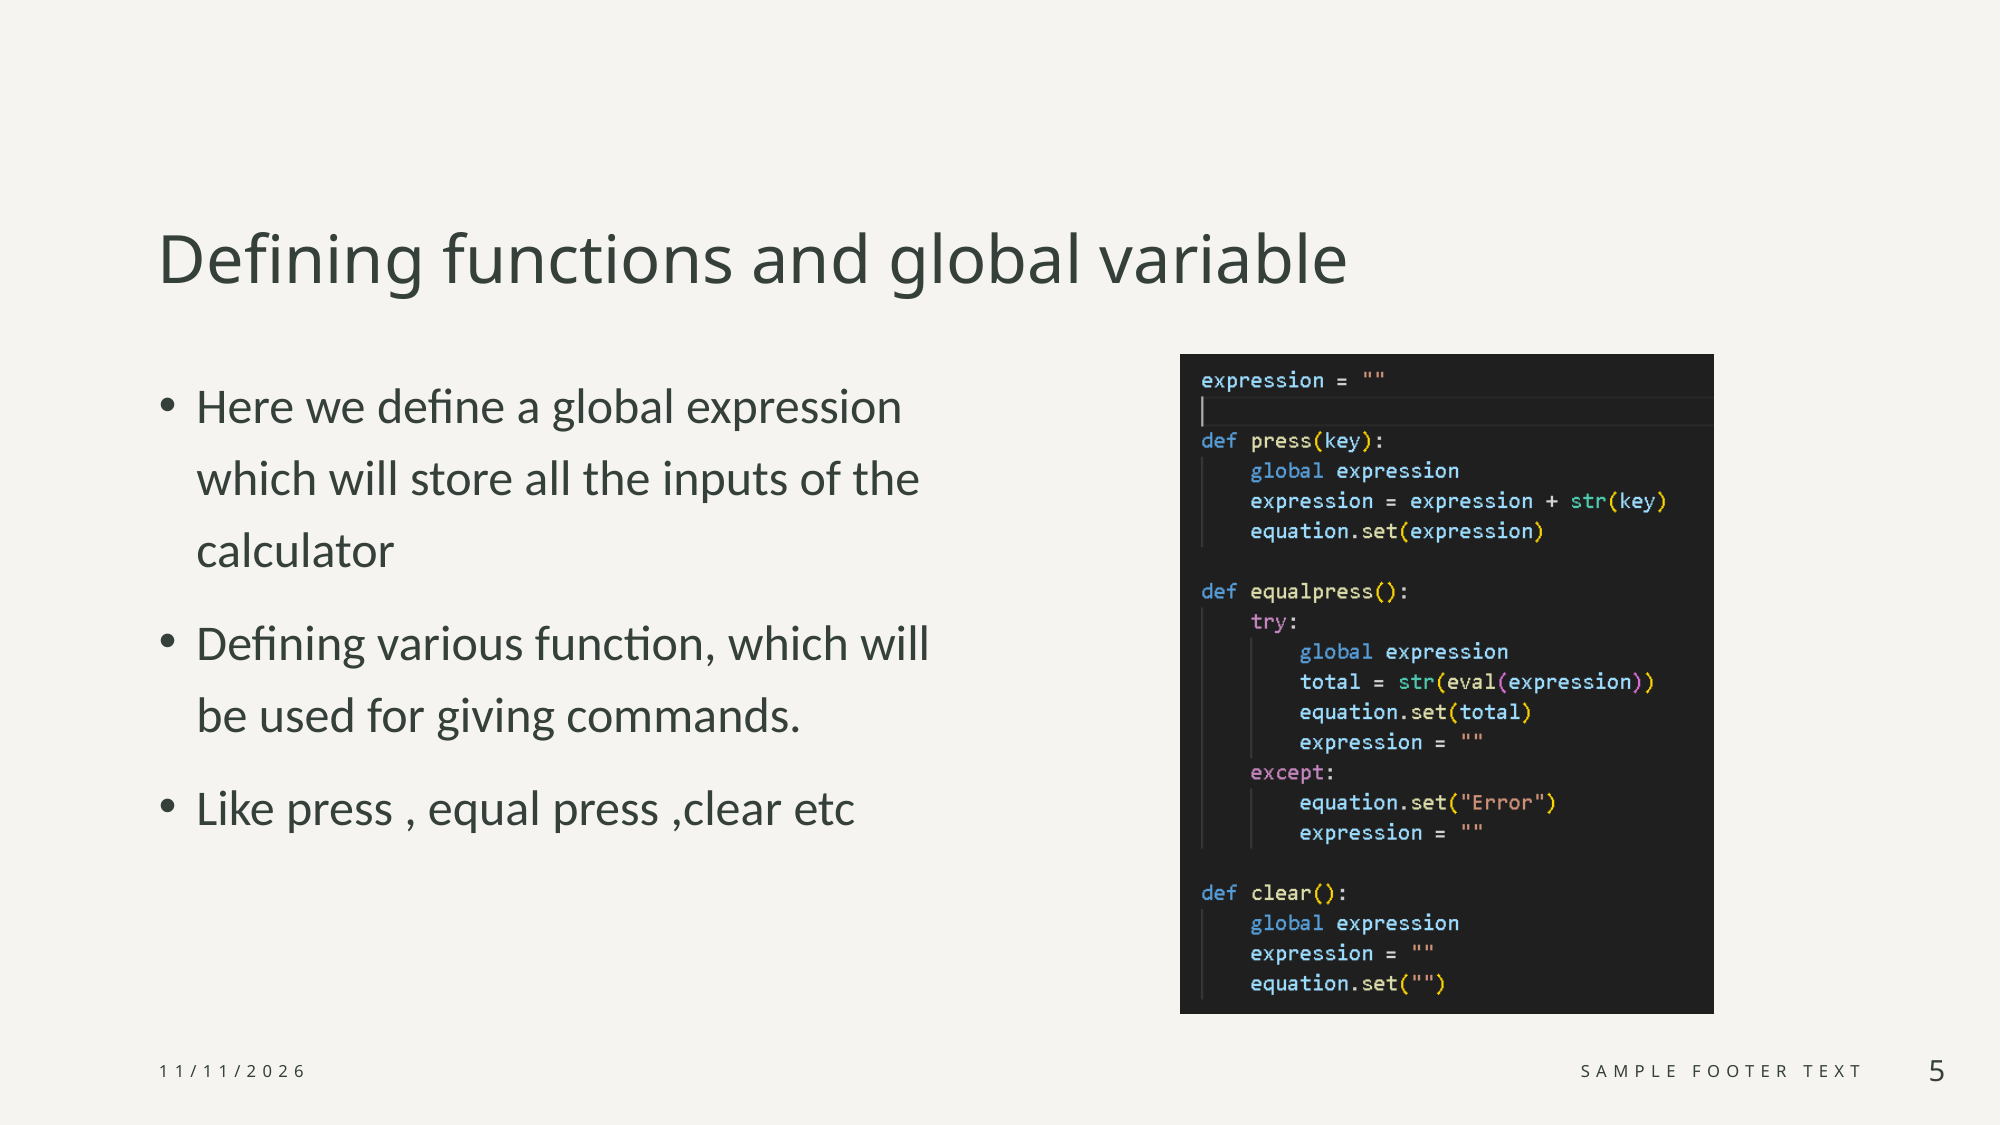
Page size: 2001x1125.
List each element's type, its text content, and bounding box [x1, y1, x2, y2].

title Defining functions and global variable [142, 96, 1858, 305]
list Here we define a global expression which will store all the inputs of the calculator Defining various function, which will be used for giving commands. Like press , equal press ,clear etc [143, 354, 961, 1014]
slide_number 5 [1875, 1042, 1961, 1103]
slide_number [143, 1042, 594, 1103]
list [1179, 353, 1715, 1014]
footer Sample Footer Text [1170, 1042, 1875, 1103]
